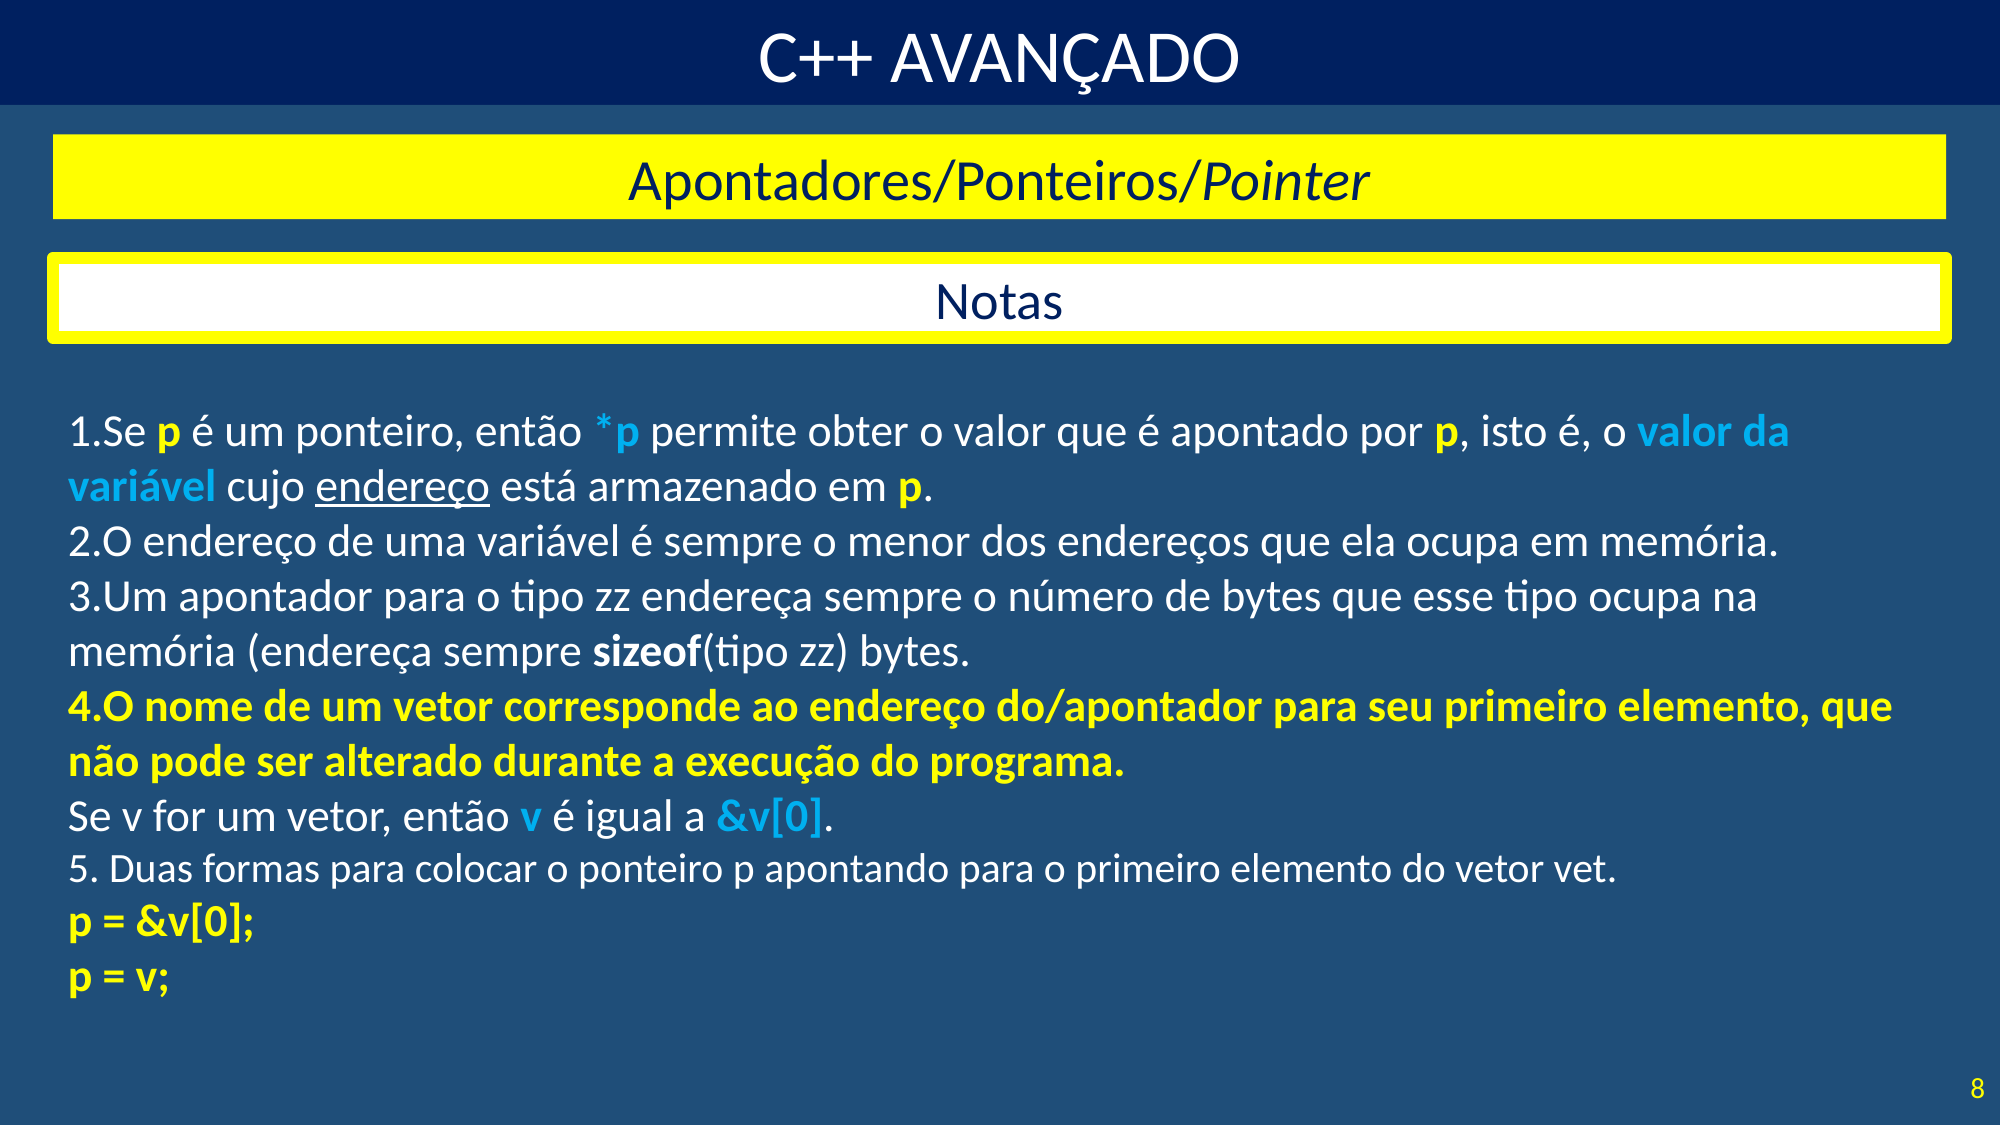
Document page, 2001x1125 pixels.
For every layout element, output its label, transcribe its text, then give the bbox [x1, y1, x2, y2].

text_box 1.Se p é um ponteiro, então *p permite obter o valor que é apontado por p, isto é, o valor da variável cujo endereço está armazenado em p. 2.O endereço de uma variável é sempre o menor dos endereços que ela ocupa em memória. 3.Um apontador para o tipo zz endereça sempre o número de bytes que esse tipo ocupa na memória (endereça sempre sizeof(tipo zz) bytes. 4.O nome de um vetor corresponde ao endereço do/apontador para seu primeiro elemento, que não pode ser alterado durante a execução do programa. Se v for um vetor, então v é igual a &v[0]. 5. Duas formas para colocar o ponteiro p apontando para o primeiro elemento do vetor vet. p = &v[0]; p = v; [53, 393, 1947, 1008]
text_box Apontadores/Ponteiros/Pointer [53, 134, 1947, 220]
text_box Notas [53, 258, 1947, 338]
